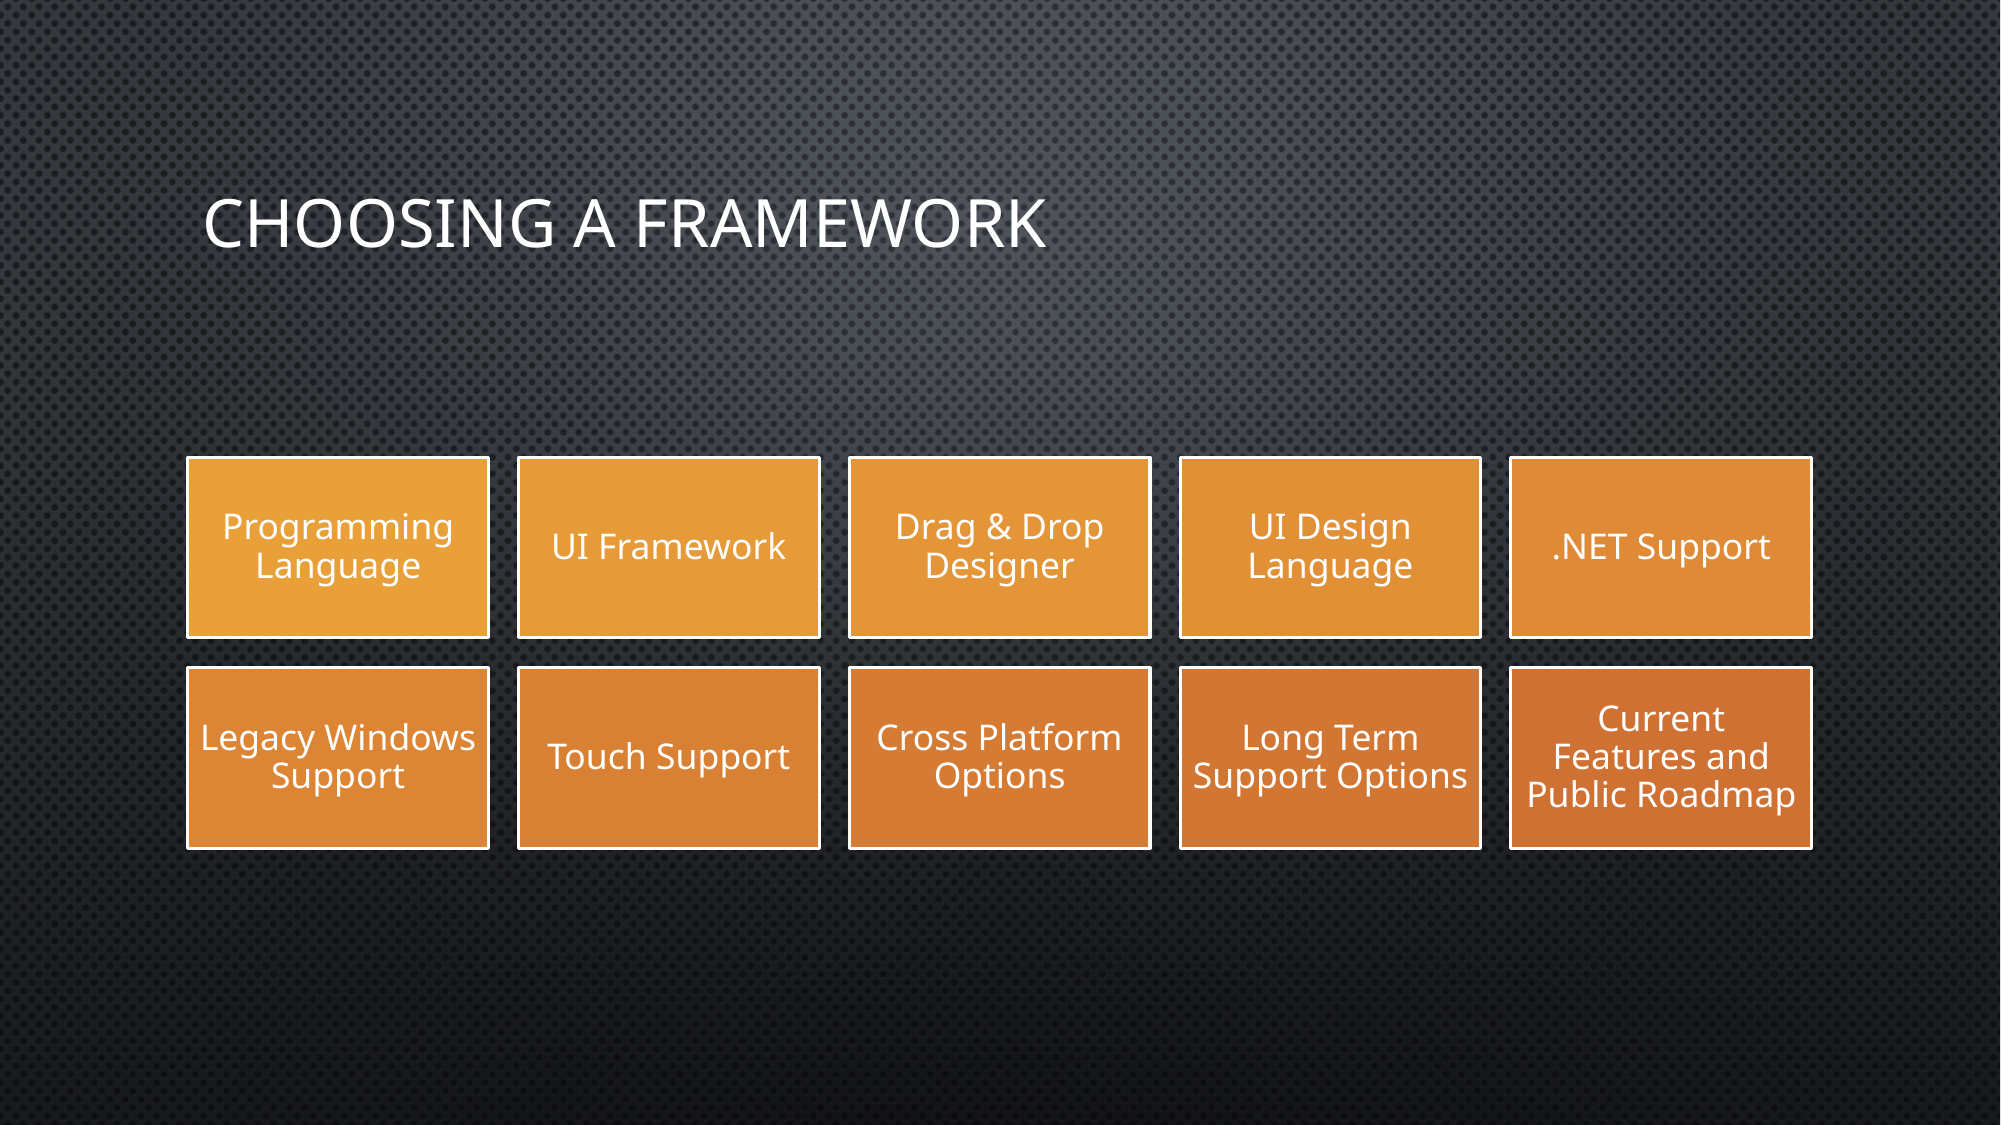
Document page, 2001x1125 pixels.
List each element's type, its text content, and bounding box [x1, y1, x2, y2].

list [186, 374, 1813, 931]
title Choosing a Framework [187, 99, 1813, 341]
